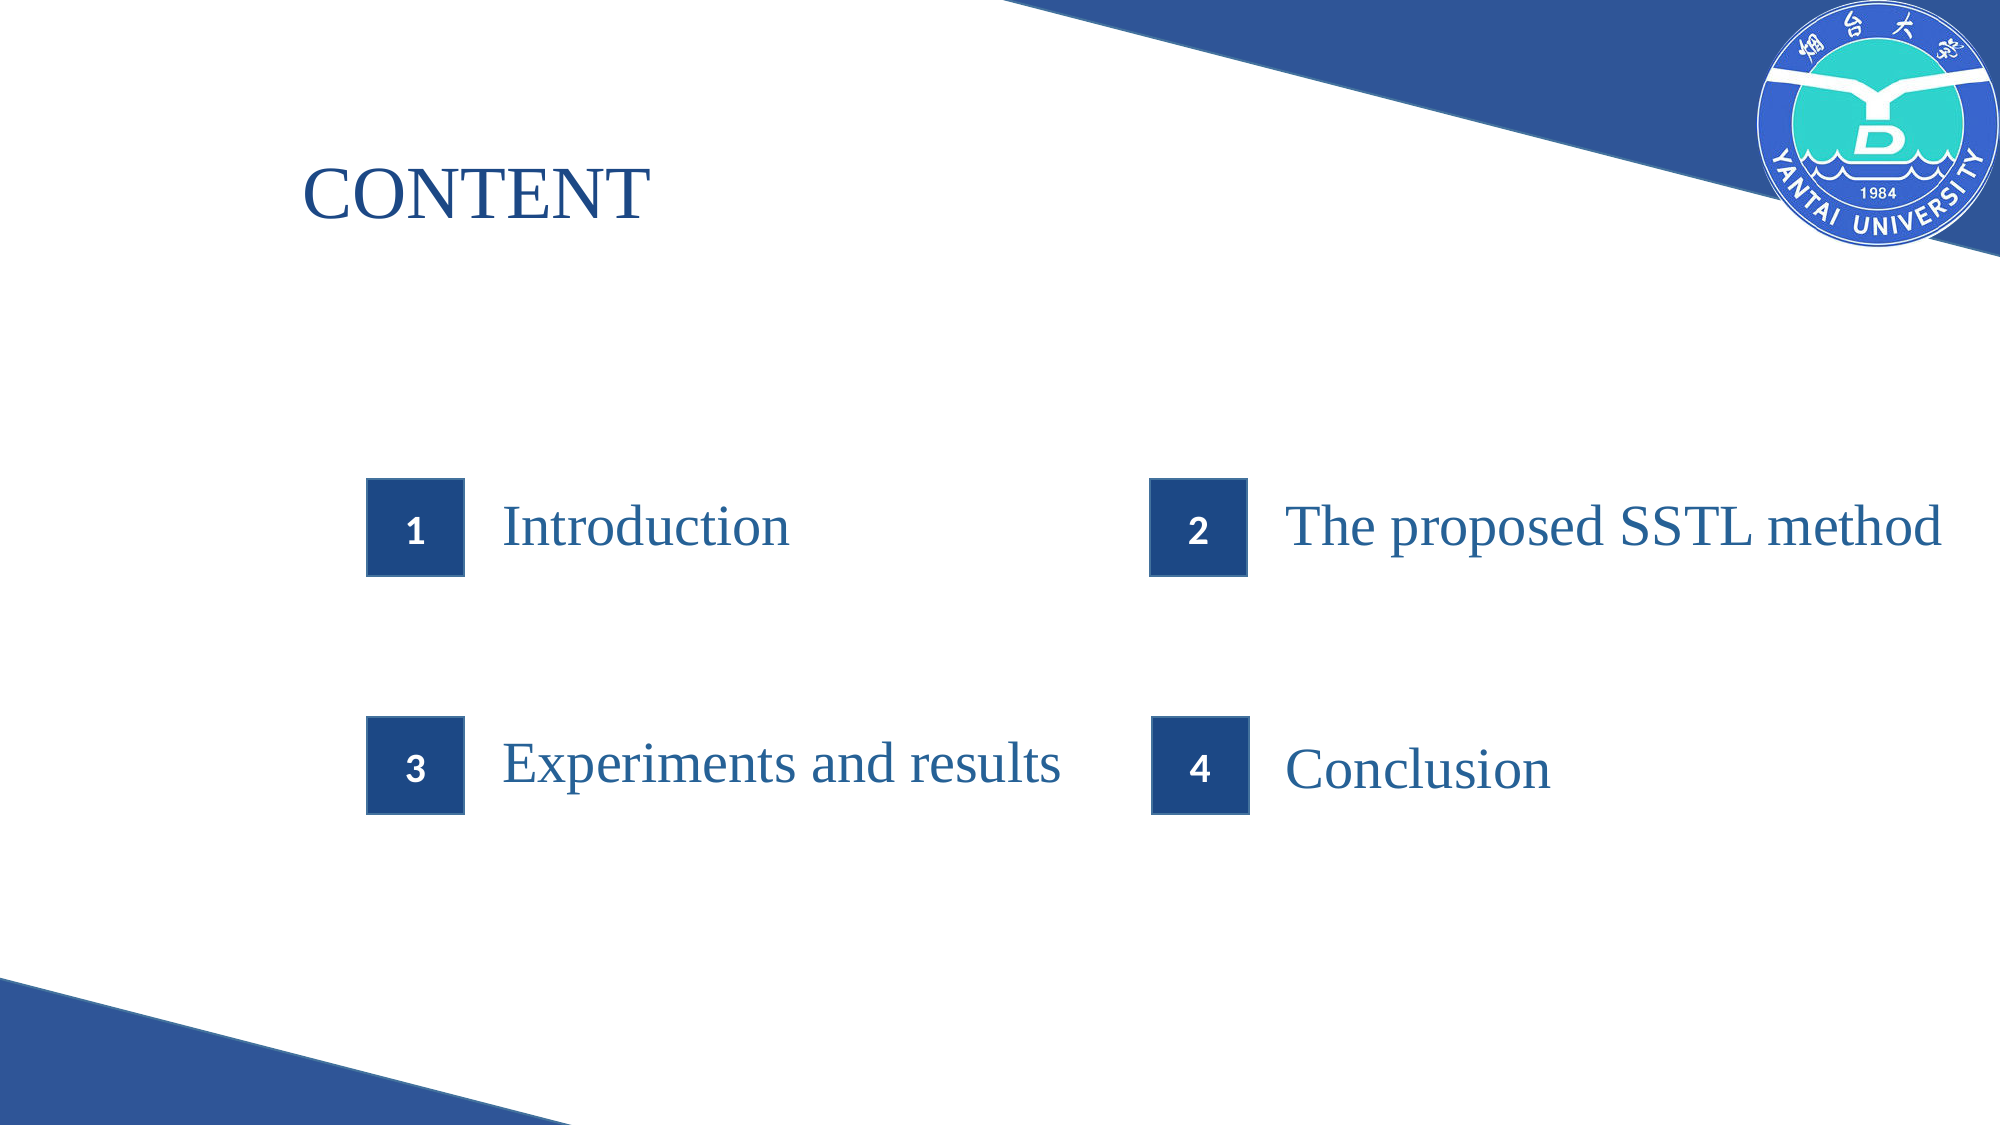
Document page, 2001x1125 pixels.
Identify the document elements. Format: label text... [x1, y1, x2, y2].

text_box [0, 0, 2000, 1125]
text_box Conclusion [1270, 722, 1808, 808]
text_box 1 [366, 478, 465, 577]
text_box The proposed SSTL method [1271, 479, 1969, 565]
text_box Introduction [487, 479, 1095, 565]
text_box 2 [1149, 478, 1248, 577]
text_box 4 [1151, 716, 1250, 815]
text_box 3 [366, 716, 465, 815]
text_box Experiments and results [487, 717, 1095, 802]
picture [1756, 0, 2000, 250]
text_box CONTENT [287, 136, 726, 242]
